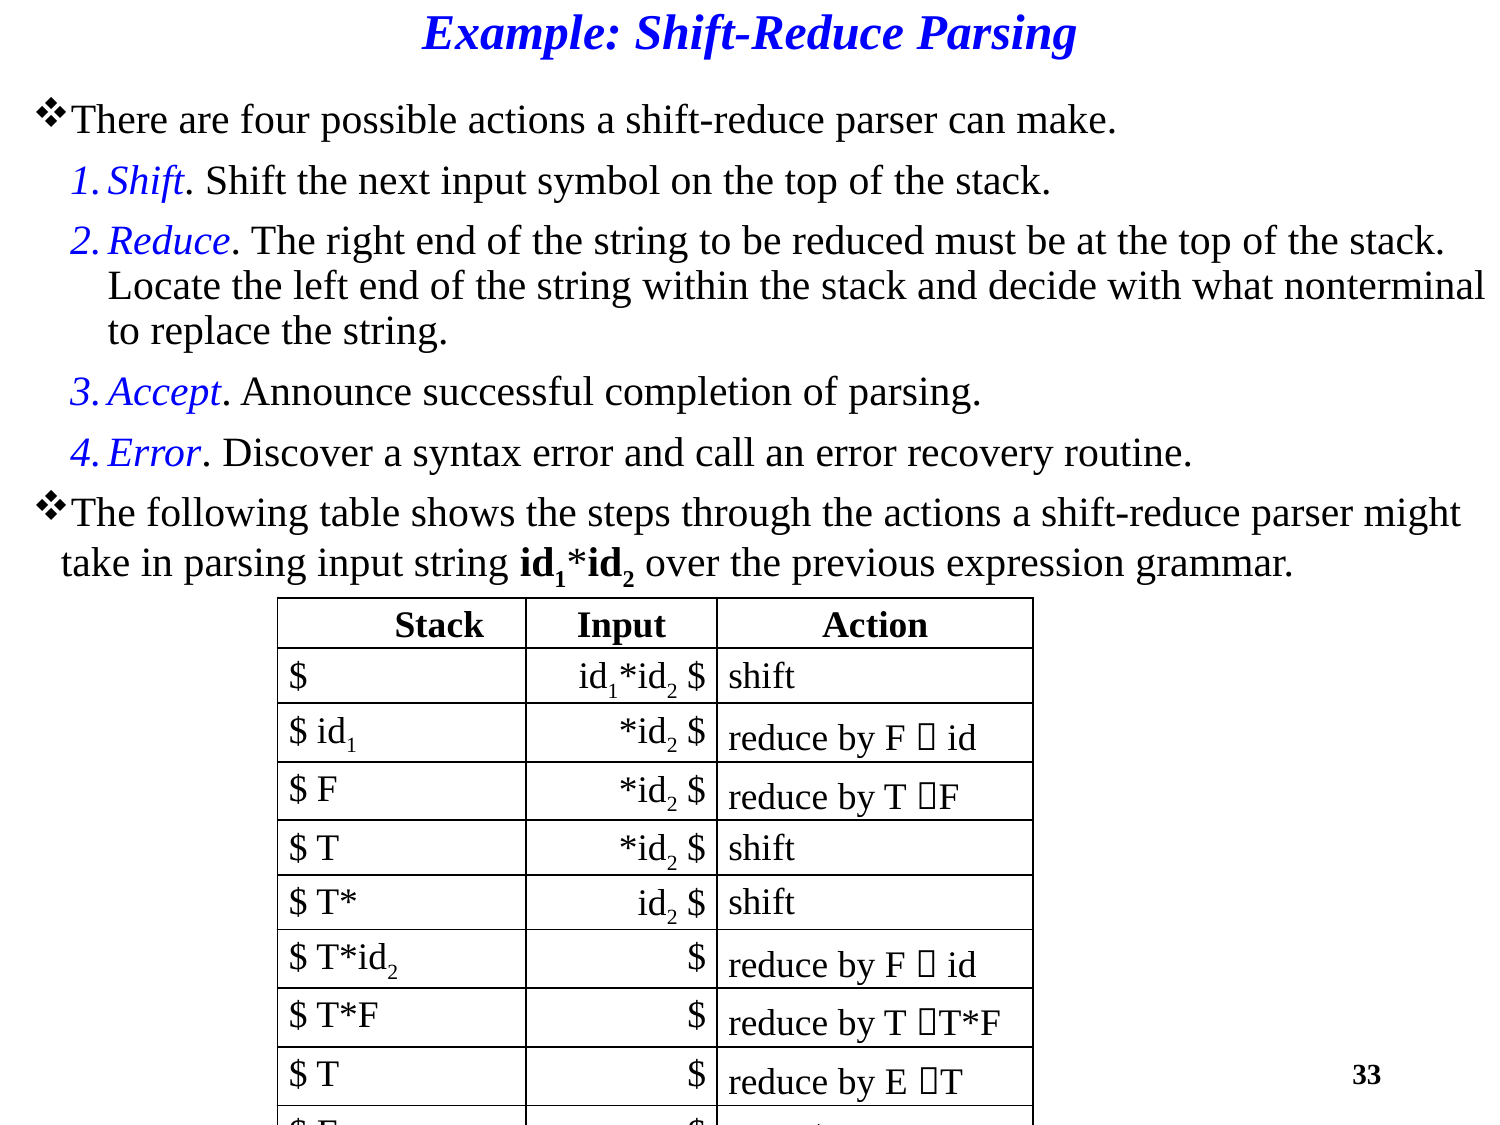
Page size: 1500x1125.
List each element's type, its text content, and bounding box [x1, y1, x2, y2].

table_cell $ E [278, 1106, 525, 1125]
title Example: Shift-Reduce Parsing [103, 0, 1397, 67]
table_cell reduce by F  id [718, 704, 1032, 761]
table_cell $ [527, 1048, 716, 1105]
table_cell $ id1 [278, 704, 525, 761]
table_cell shift [718, 821, 1032, 874]
table_header Action [718, 599, 1032, 647]
table_header Stack [278, 599, 525, 647]
table_cell *id2 $ [527, 704, 716, 761]
slide_number 33 [1059, 1042, 1397, 1103]
table_cell $ T*F [278, 989, 525, 1046]
table_cell $ [527, 930, 716, 987]
table_header Input [527, 599, 716, 647]
table_cell $ [278, 649, 525, 702]
table_cell reduce by E T [718, 1048, 1032, 1105]
list There are four possible actions a shift-reduce parser can make. Shift. Shift the next input symbol on the top of the stack. Reduce. The right end of the string to be reduced must be at the top of the stack. Locate the left end of the string within the stack and decide with what nonterminal to replace the string. Accept. Announce successful completion of parsing. Error. Discover a syntax error and call an error recovery routine. The following table shows the steps through the actions a shift-reduce parser might take in parsing input string id1*id2 over the previous expression grammar. [17, 90, 1500, 657]
table_cell reduce by F  id [718, 930, 1032, 987]
table_cell $ T [278, 821, 525, 874]
table_cell shift [718, 649, 1032, 702]
table_cell shift [718, 876, 1032, 929]
table_cell $ T*id2 [278, 930, 525, 987]
table_cell reduce by T F [718, 763, 1032, 819]
table_cell id1*id2 $ [527, 649, 716, 702]
table_cell $ F [278, 763, 525, 819]
table_cell *id2 $ [527, 821, 716, 874]
table_cell $ [527, 1106, 716, 1125]
table_cell $ [527, 989, 716, 1046]
table_cell accept [718, 1106, 1032, 1125]
table_cell reduce by T T*F [718, 989, 1032, 1046]
table_cell id2 $ [527, 876, 716, 929]
table_cell $ T [278, 1048, 525, 1105]
table_cell $ T* [278, 876, 525, 929]
table_cell *id2 $ [527, 763, 716, 819]
